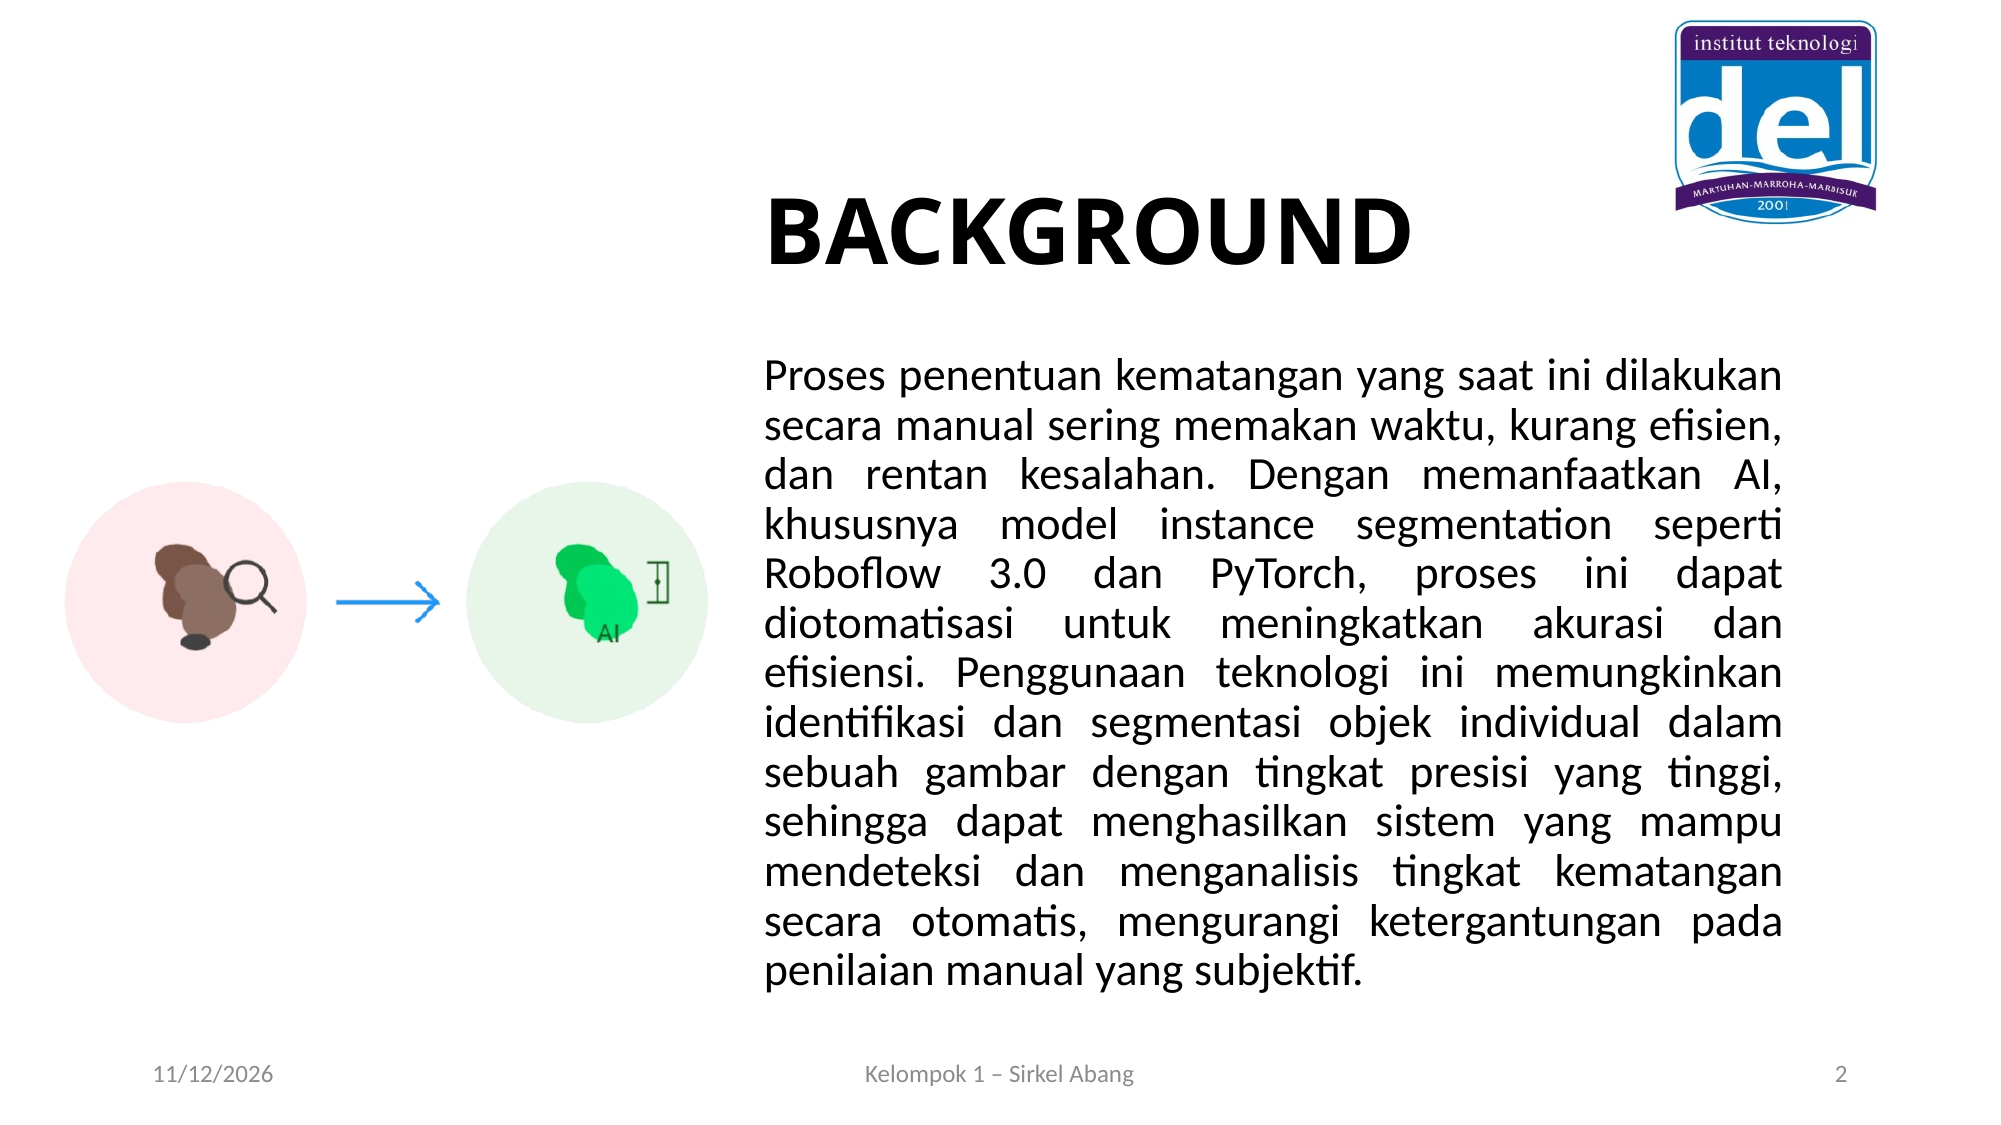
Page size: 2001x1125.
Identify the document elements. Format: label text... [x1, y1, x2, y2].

picture [39, 447, 749, 750]
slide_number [137, 1042, 588, 1103]
footer Kelompok 1 – Sirkel Abang [662, 1042, 1338, 1103]
picture [1673, 18, 1878, 125]
slide_number 2 [1412, 1042, 1863, 1103]
title BACKGROUND [748, 125, 2000, 344]
list Proses penentuan kematangan yang saat ini dilakukan secara manual sering memakan waktu, kurang efisien, dan rentan kesalahan. Dengan memanfaatkan AI, khususnya model instance segmentation seperti Roboflow 3.0 dan PyTorch, proses ini dapat diotomatisasi untuk meningkatkan akurasi dan efisiensi. Penggunaan teknologi ini memungkinkan identifikasi dan segmentasi objek individual dalam sebuah gambar dengan tingkat presisi yang tinggi, sehingga dapat menghasilkan sistem yang mampu mendeteksi dan menganalisis tingkat kematangan secara otomatis, mengurangi ketergantungan pada penilaian manual yang subjektif. [748, 344, 1799, 1057]
